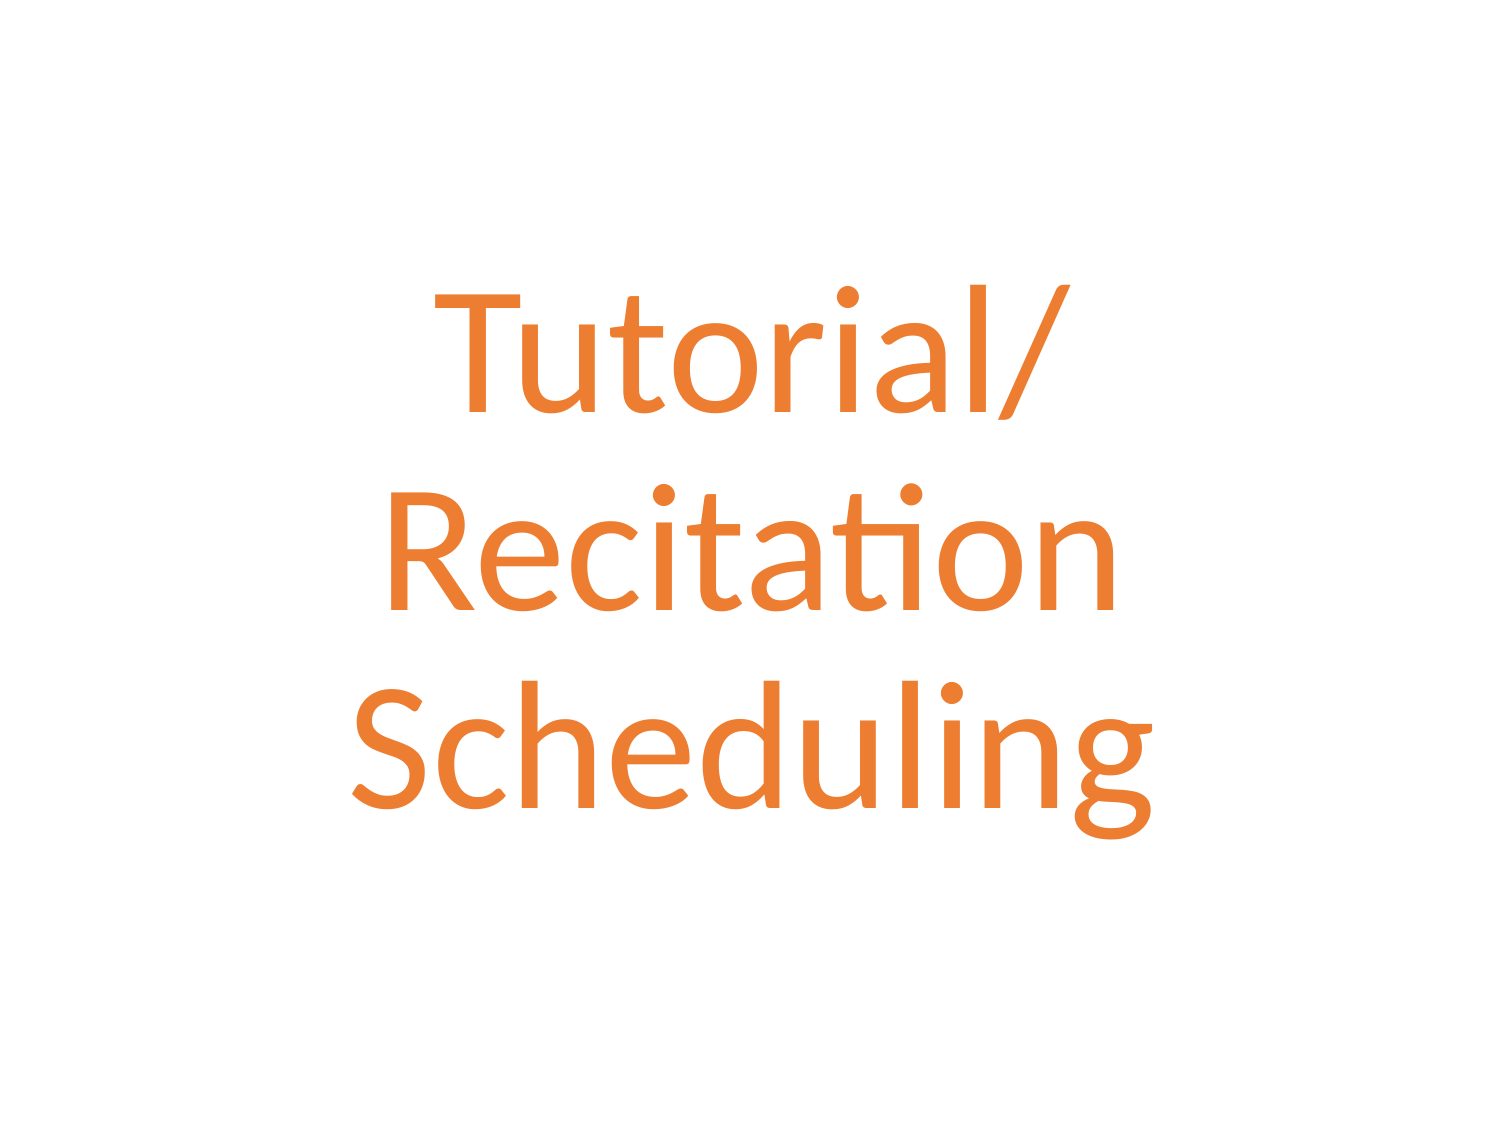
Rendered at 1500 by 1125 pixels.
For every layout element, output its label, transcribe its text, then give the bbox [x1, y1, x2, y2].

subtitle Tutorial/ Recitation Scheduling [93, 84, 1411, 1019]
